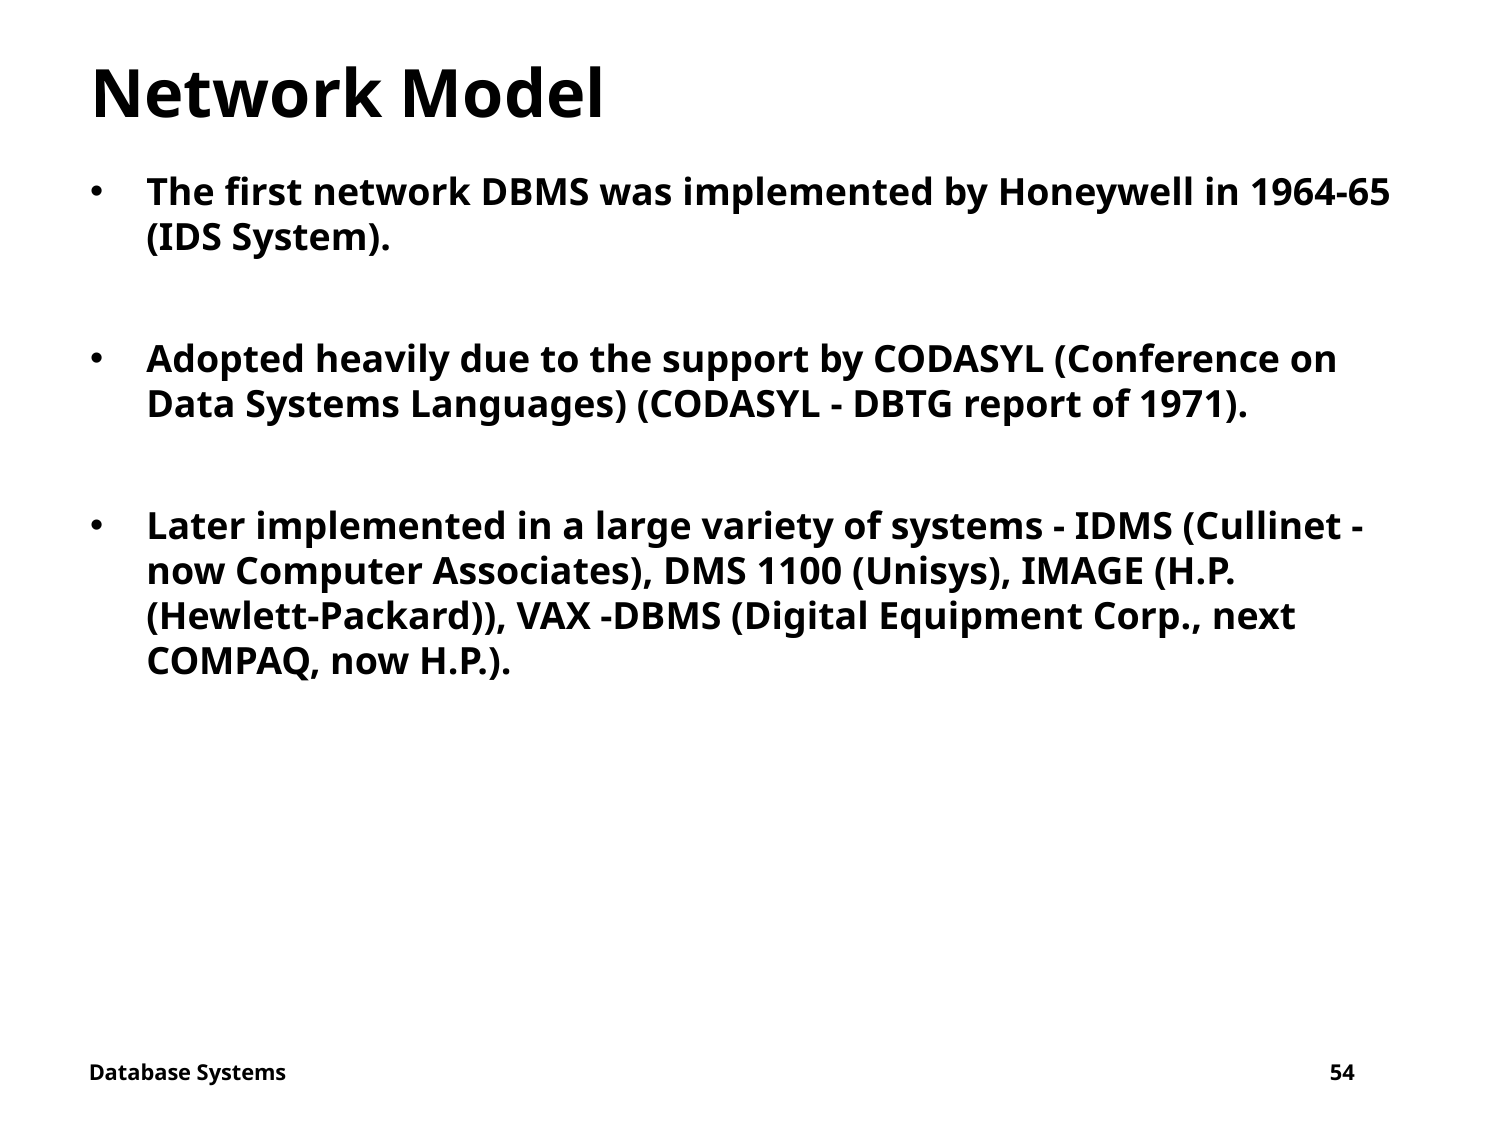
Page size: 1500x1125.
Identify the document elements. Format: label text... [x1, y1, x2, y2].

title Network Model [75, 45, 1425, 138]
list The first network DBMS was implemented by Honeywell in 1964-65 (IDS System). Adopted heavily due to the support by CODASYL (Conference on Data Systems Languages) (CODASYL - DBTG report of 1971). Later implemented in a large variety of systems - IDMS (Cullinet - now Computer Associates), DMS 1100 (Unisys), IMAGE (H.P. (Hewlett-Packard)), VAX -DBMS (Digital Equipment Corp., next COMPAQ, now H.P.). [75, 160, 1425, 1035]
